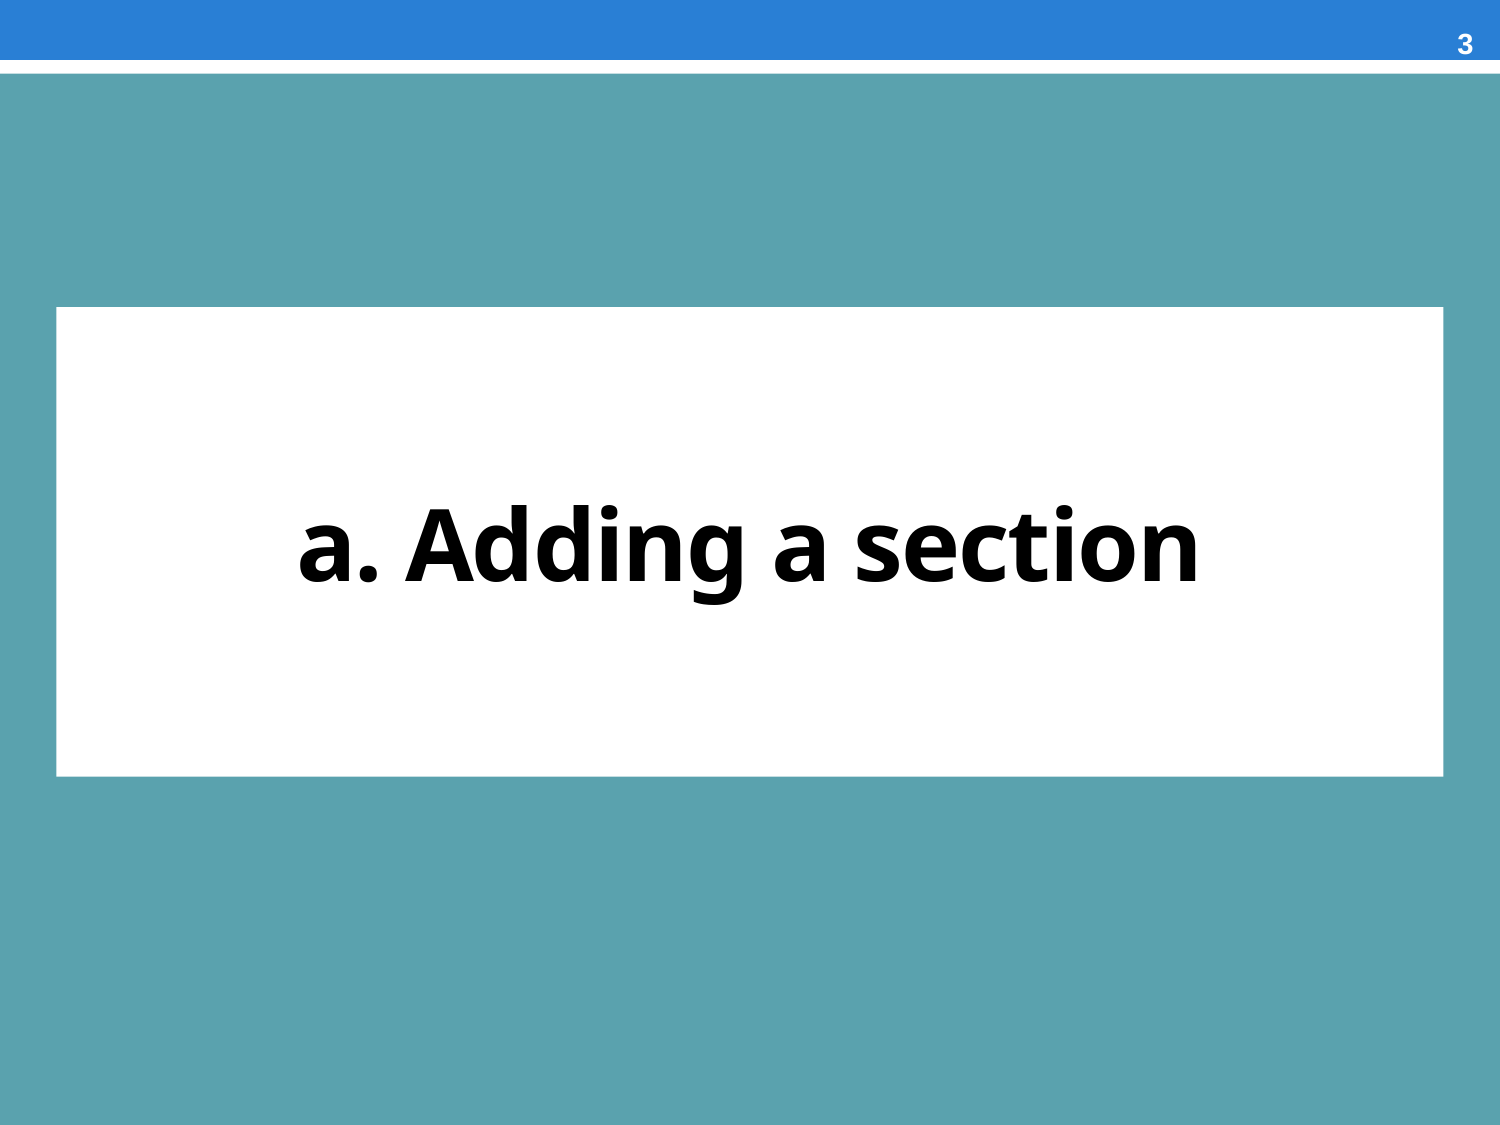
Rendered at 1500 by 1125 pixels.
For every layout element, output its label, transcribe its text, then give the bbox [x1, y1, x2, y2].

slide_number 3 [1398, 0, 1489, 87]
title a. Adding a section [56, 307, 1444, 777]
